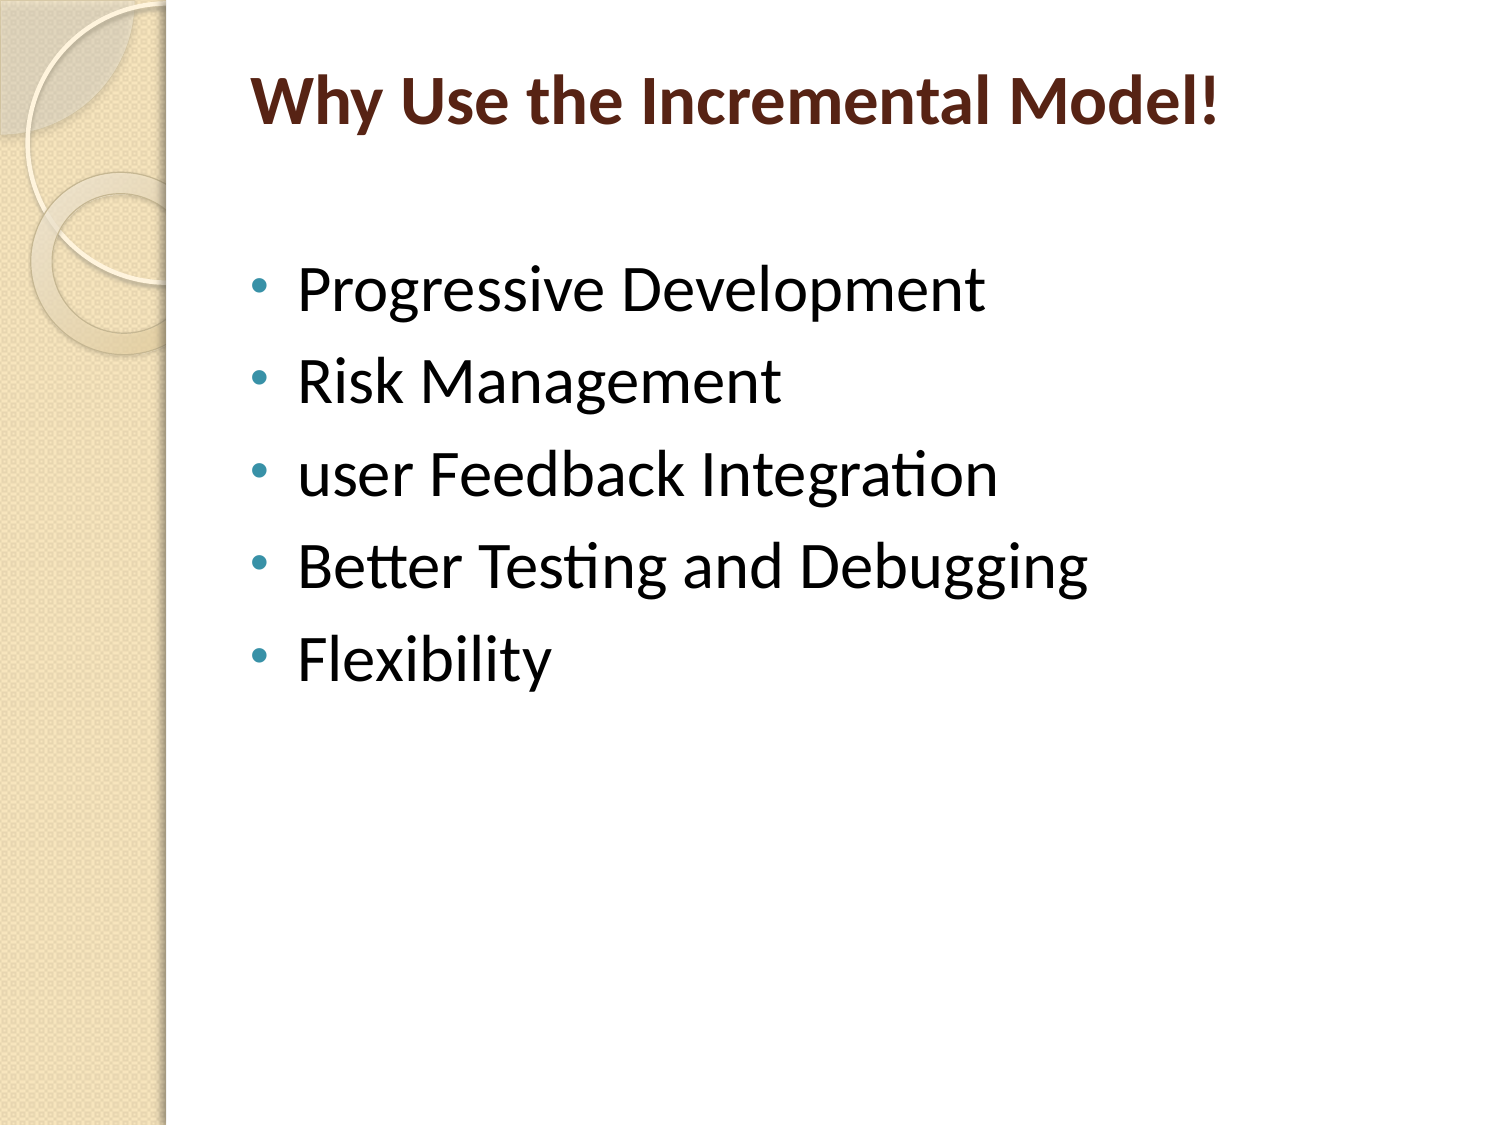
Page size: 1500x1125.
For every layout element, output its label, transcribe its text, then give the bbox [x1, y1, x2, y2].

list Progressive Development Risk Management user Feedback Integration Better Testing and Debugging Flexibility [235, 237, 1466, 1025]
title Why Use the Incremental Model! [235, 45, 1466, 233]
